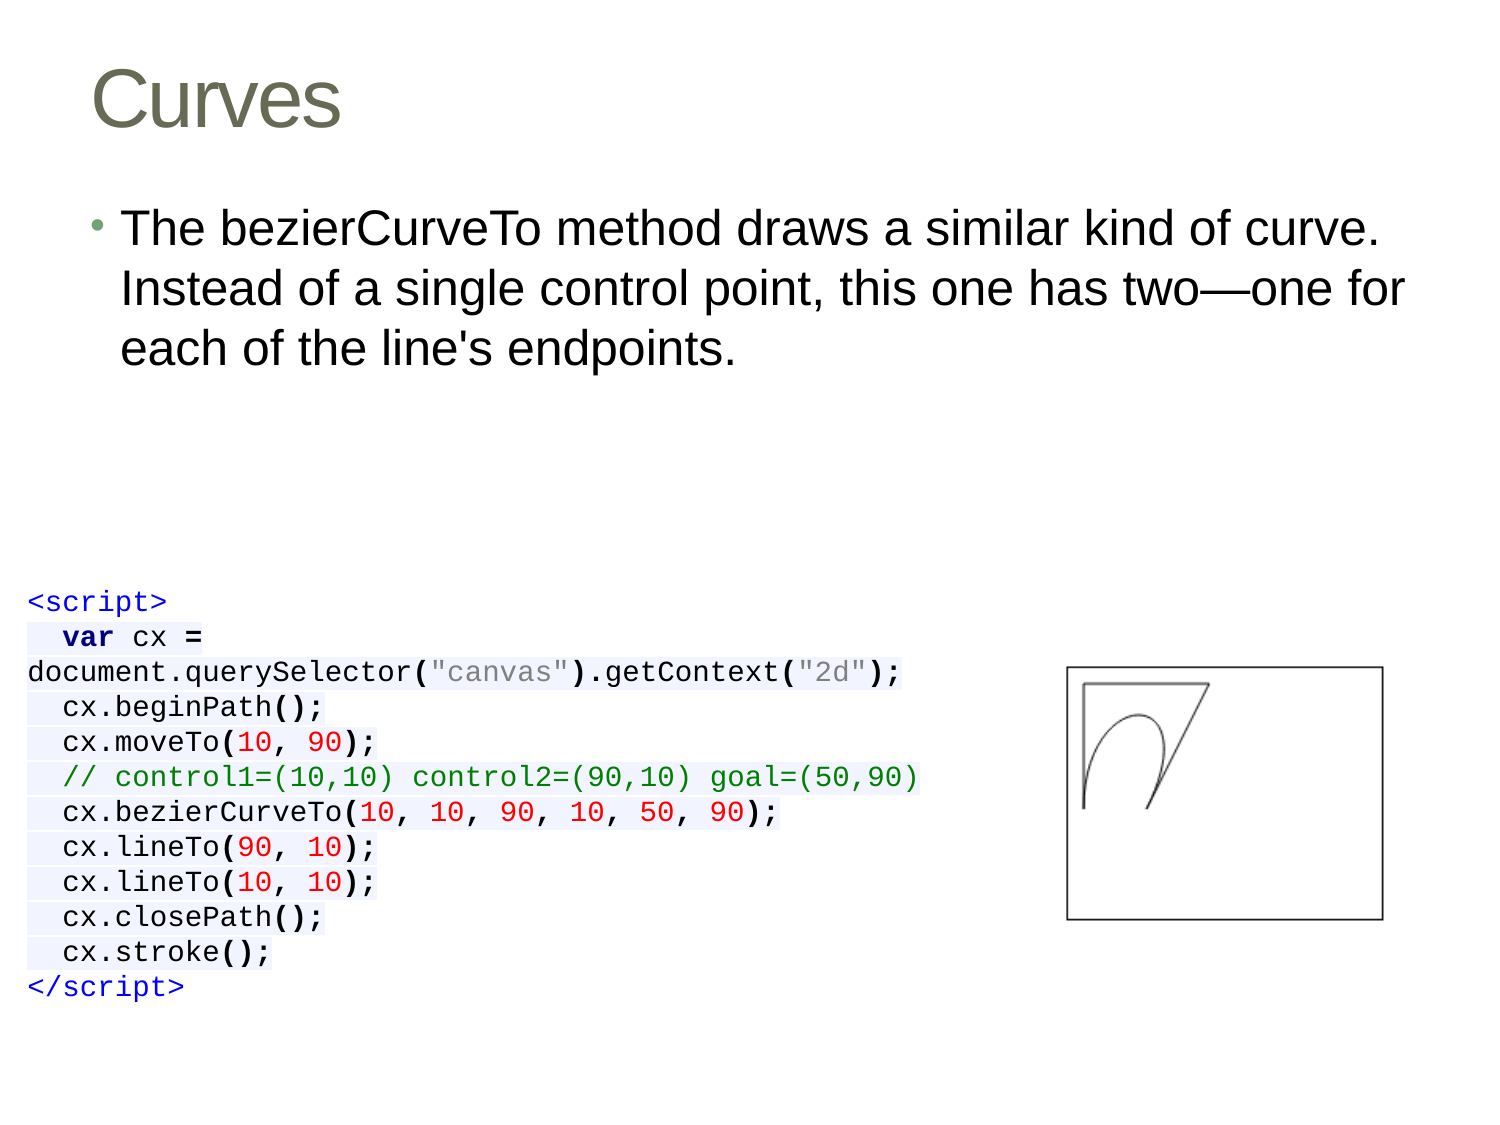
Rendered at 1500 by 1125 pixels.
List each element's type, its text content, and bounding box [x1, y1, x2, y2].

text_box <script> var cx = document.querySelector("canvas").getContext("2d"); cx.beginPath(); cx.moveTo(10, 90); // control1=(10,10) control2=(90,10) goal=(50,90) cx.bezierCurveTo(10, 10, 90, 10, 50, 90); cx.lineTo(90, 10); cx.lineTo(10, 10); cx.closePath(); cx.stroke(); </script> [12, 574, 1100, 1010]
title Curves [75, 12, 1425, 175]
list The bezierCurveTo method draws a similar kind of curve. Instead of a single control point, this one has two—one for each of the line's endpoints. [75, 187, 1425, 600]
picture [1062, 662, 1390, 927]
